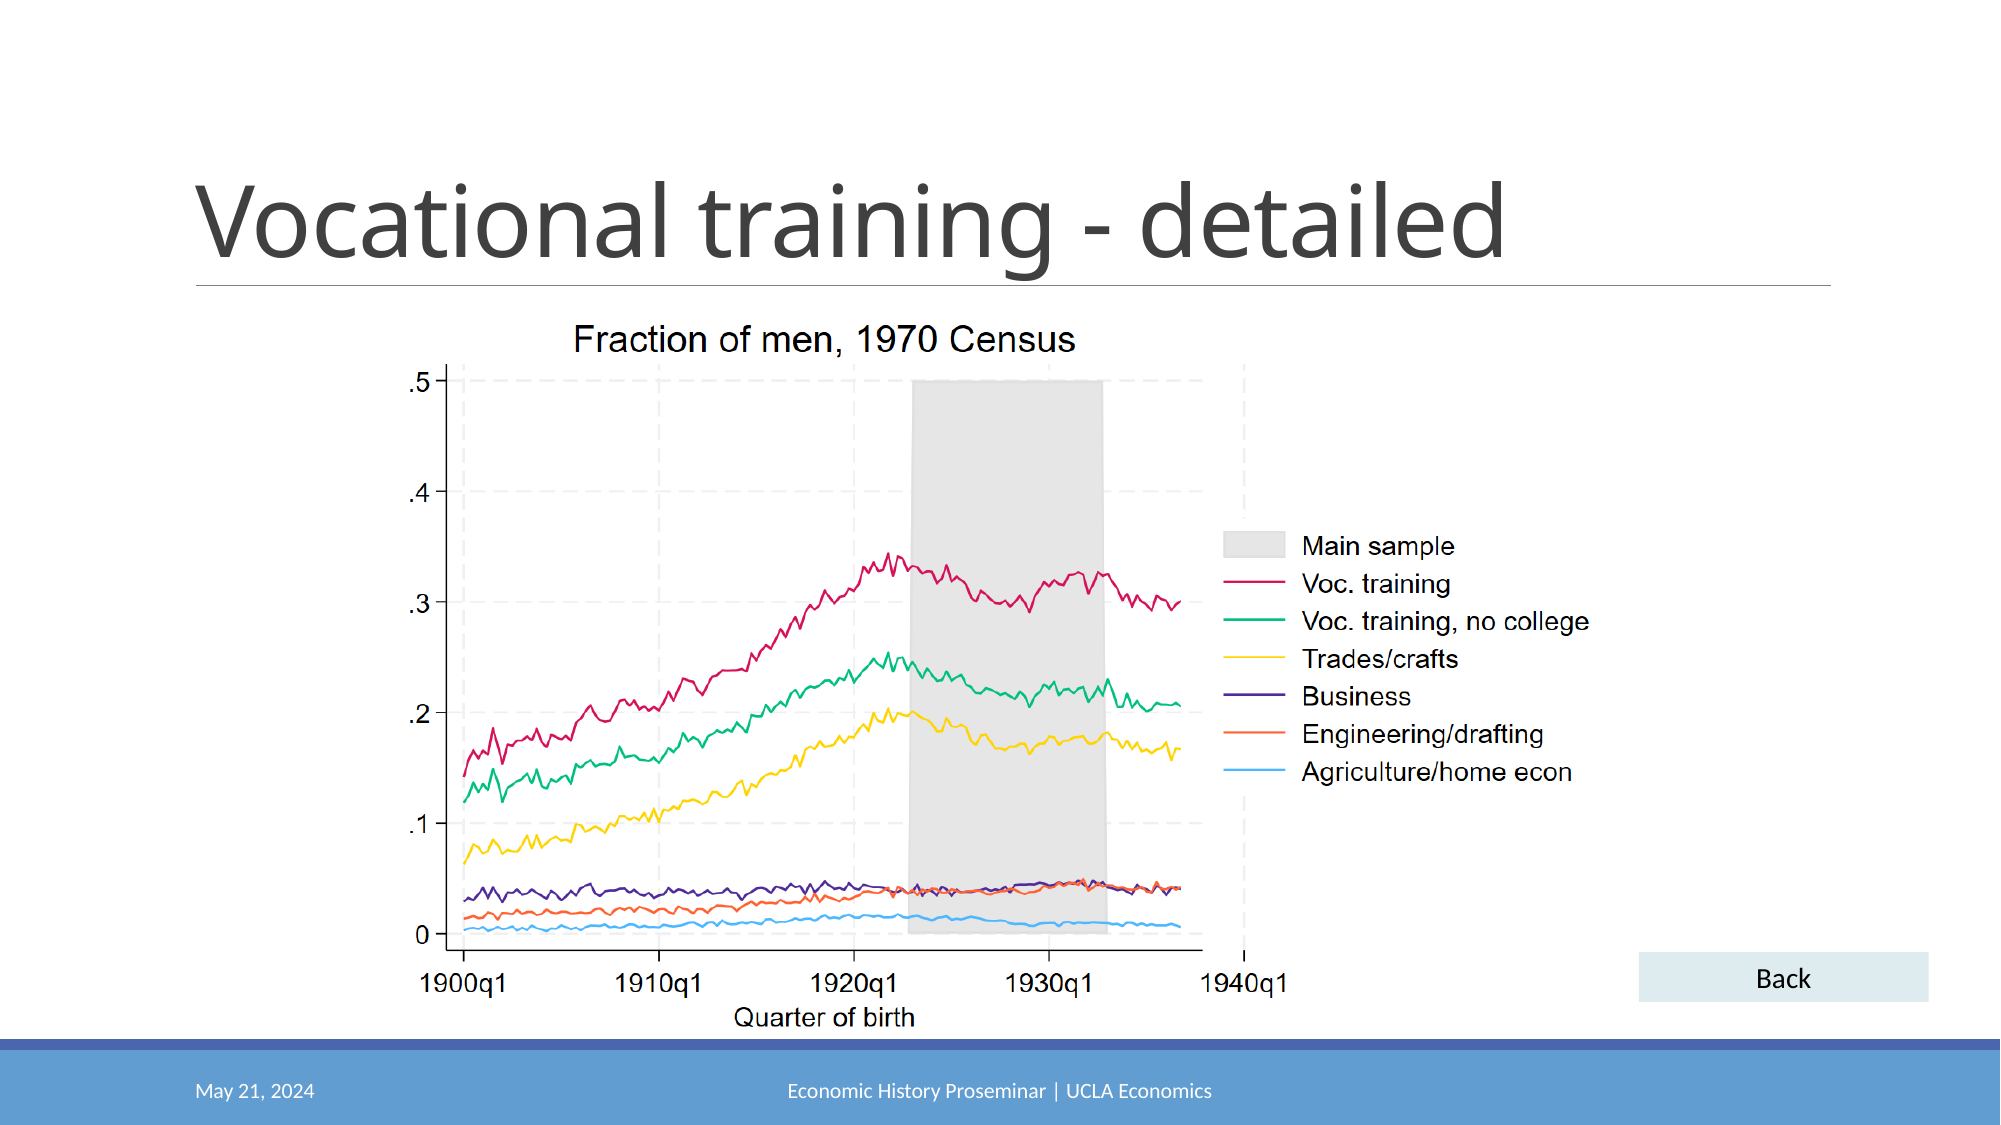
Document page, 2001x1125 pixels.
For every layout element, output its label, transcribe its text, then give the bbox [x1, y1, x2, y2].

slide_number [180, 1059, 586, 1120]
picture [396, 316, 1603, 1034]
title Vocational training - detailed [180, 47, 1830, 285]
text_box Back [1638, 952, 1929, 1002]
footer Economic History Proseminar | UCLA Economics [604, 1059, 1396, 1120]
